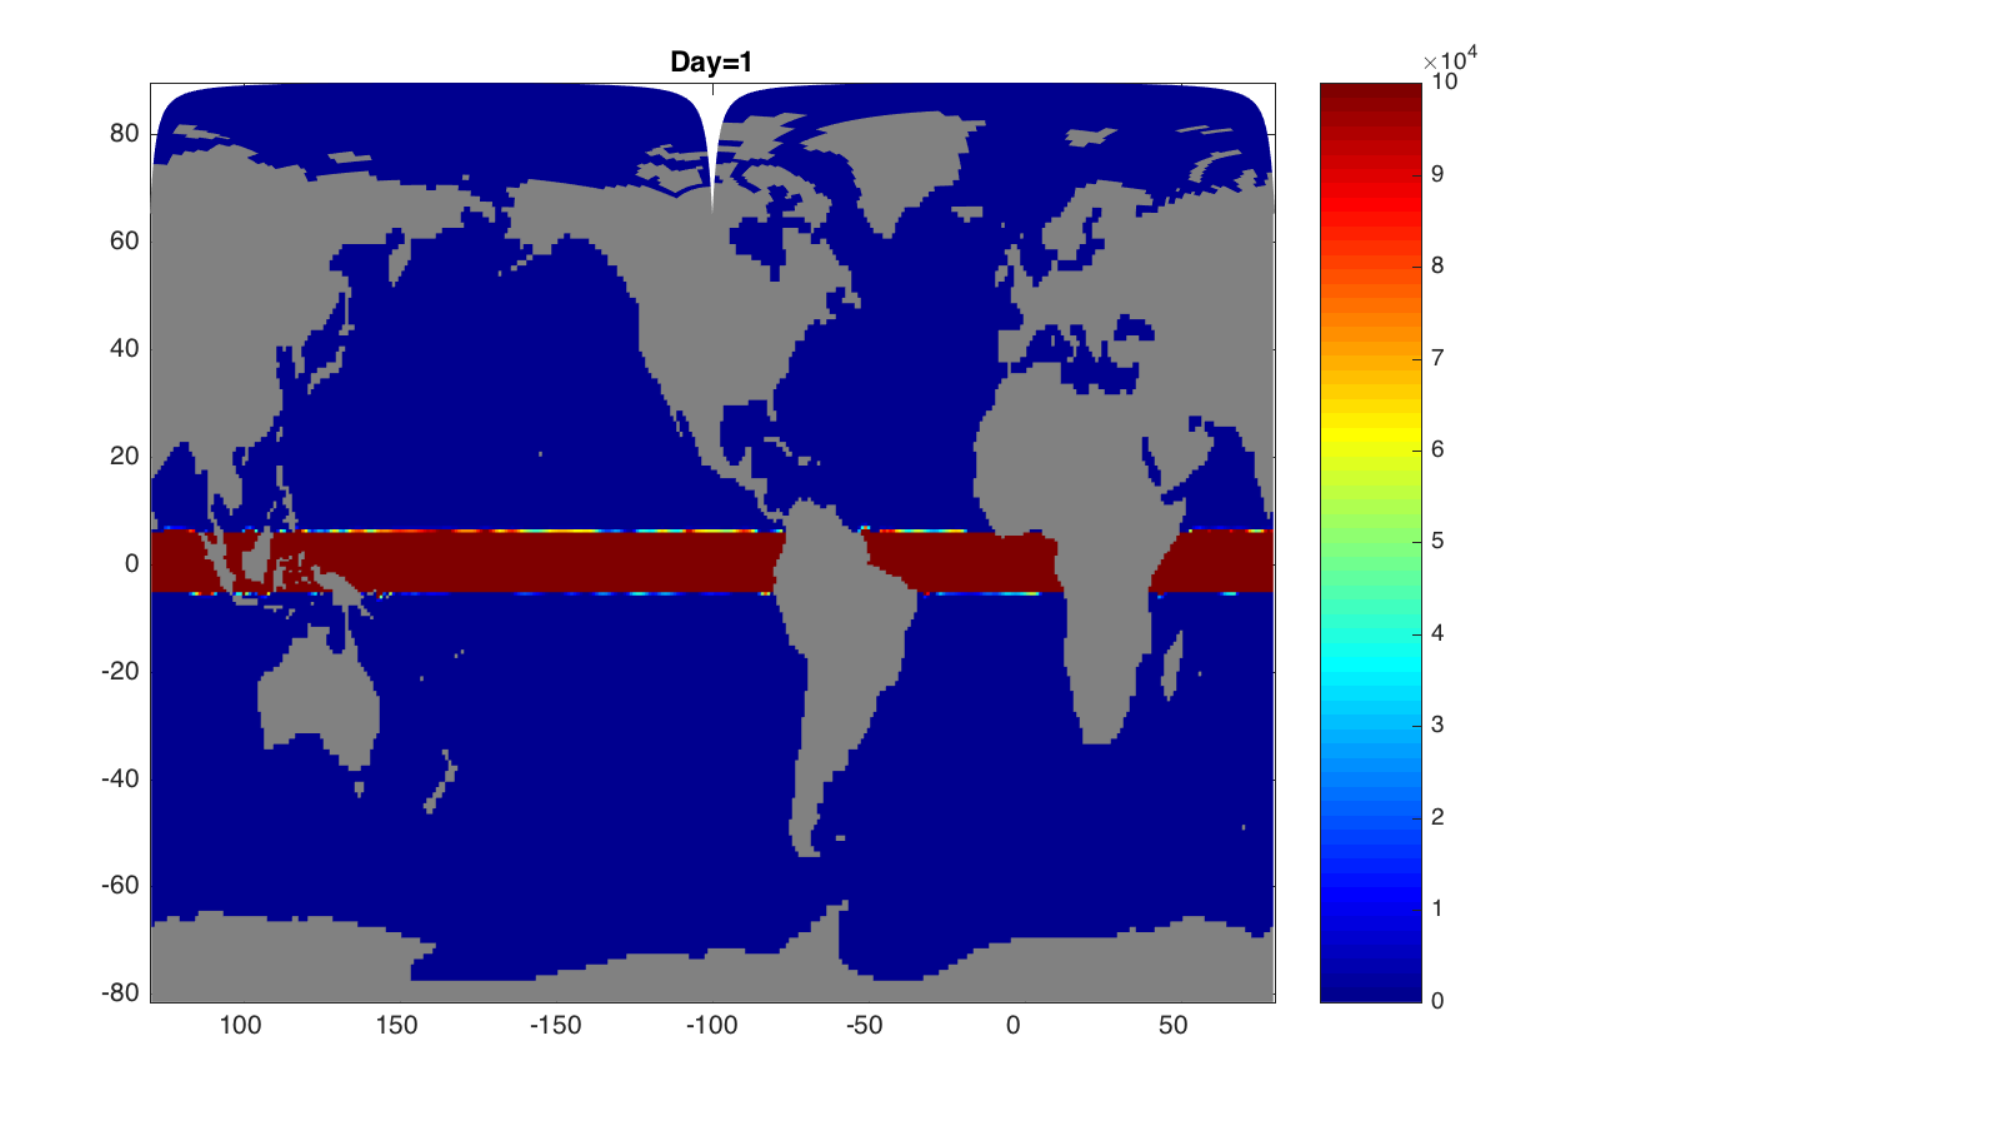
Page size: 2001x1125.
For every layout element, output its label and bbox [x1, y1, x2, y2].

picture [0, 0, 1500, 1125]
